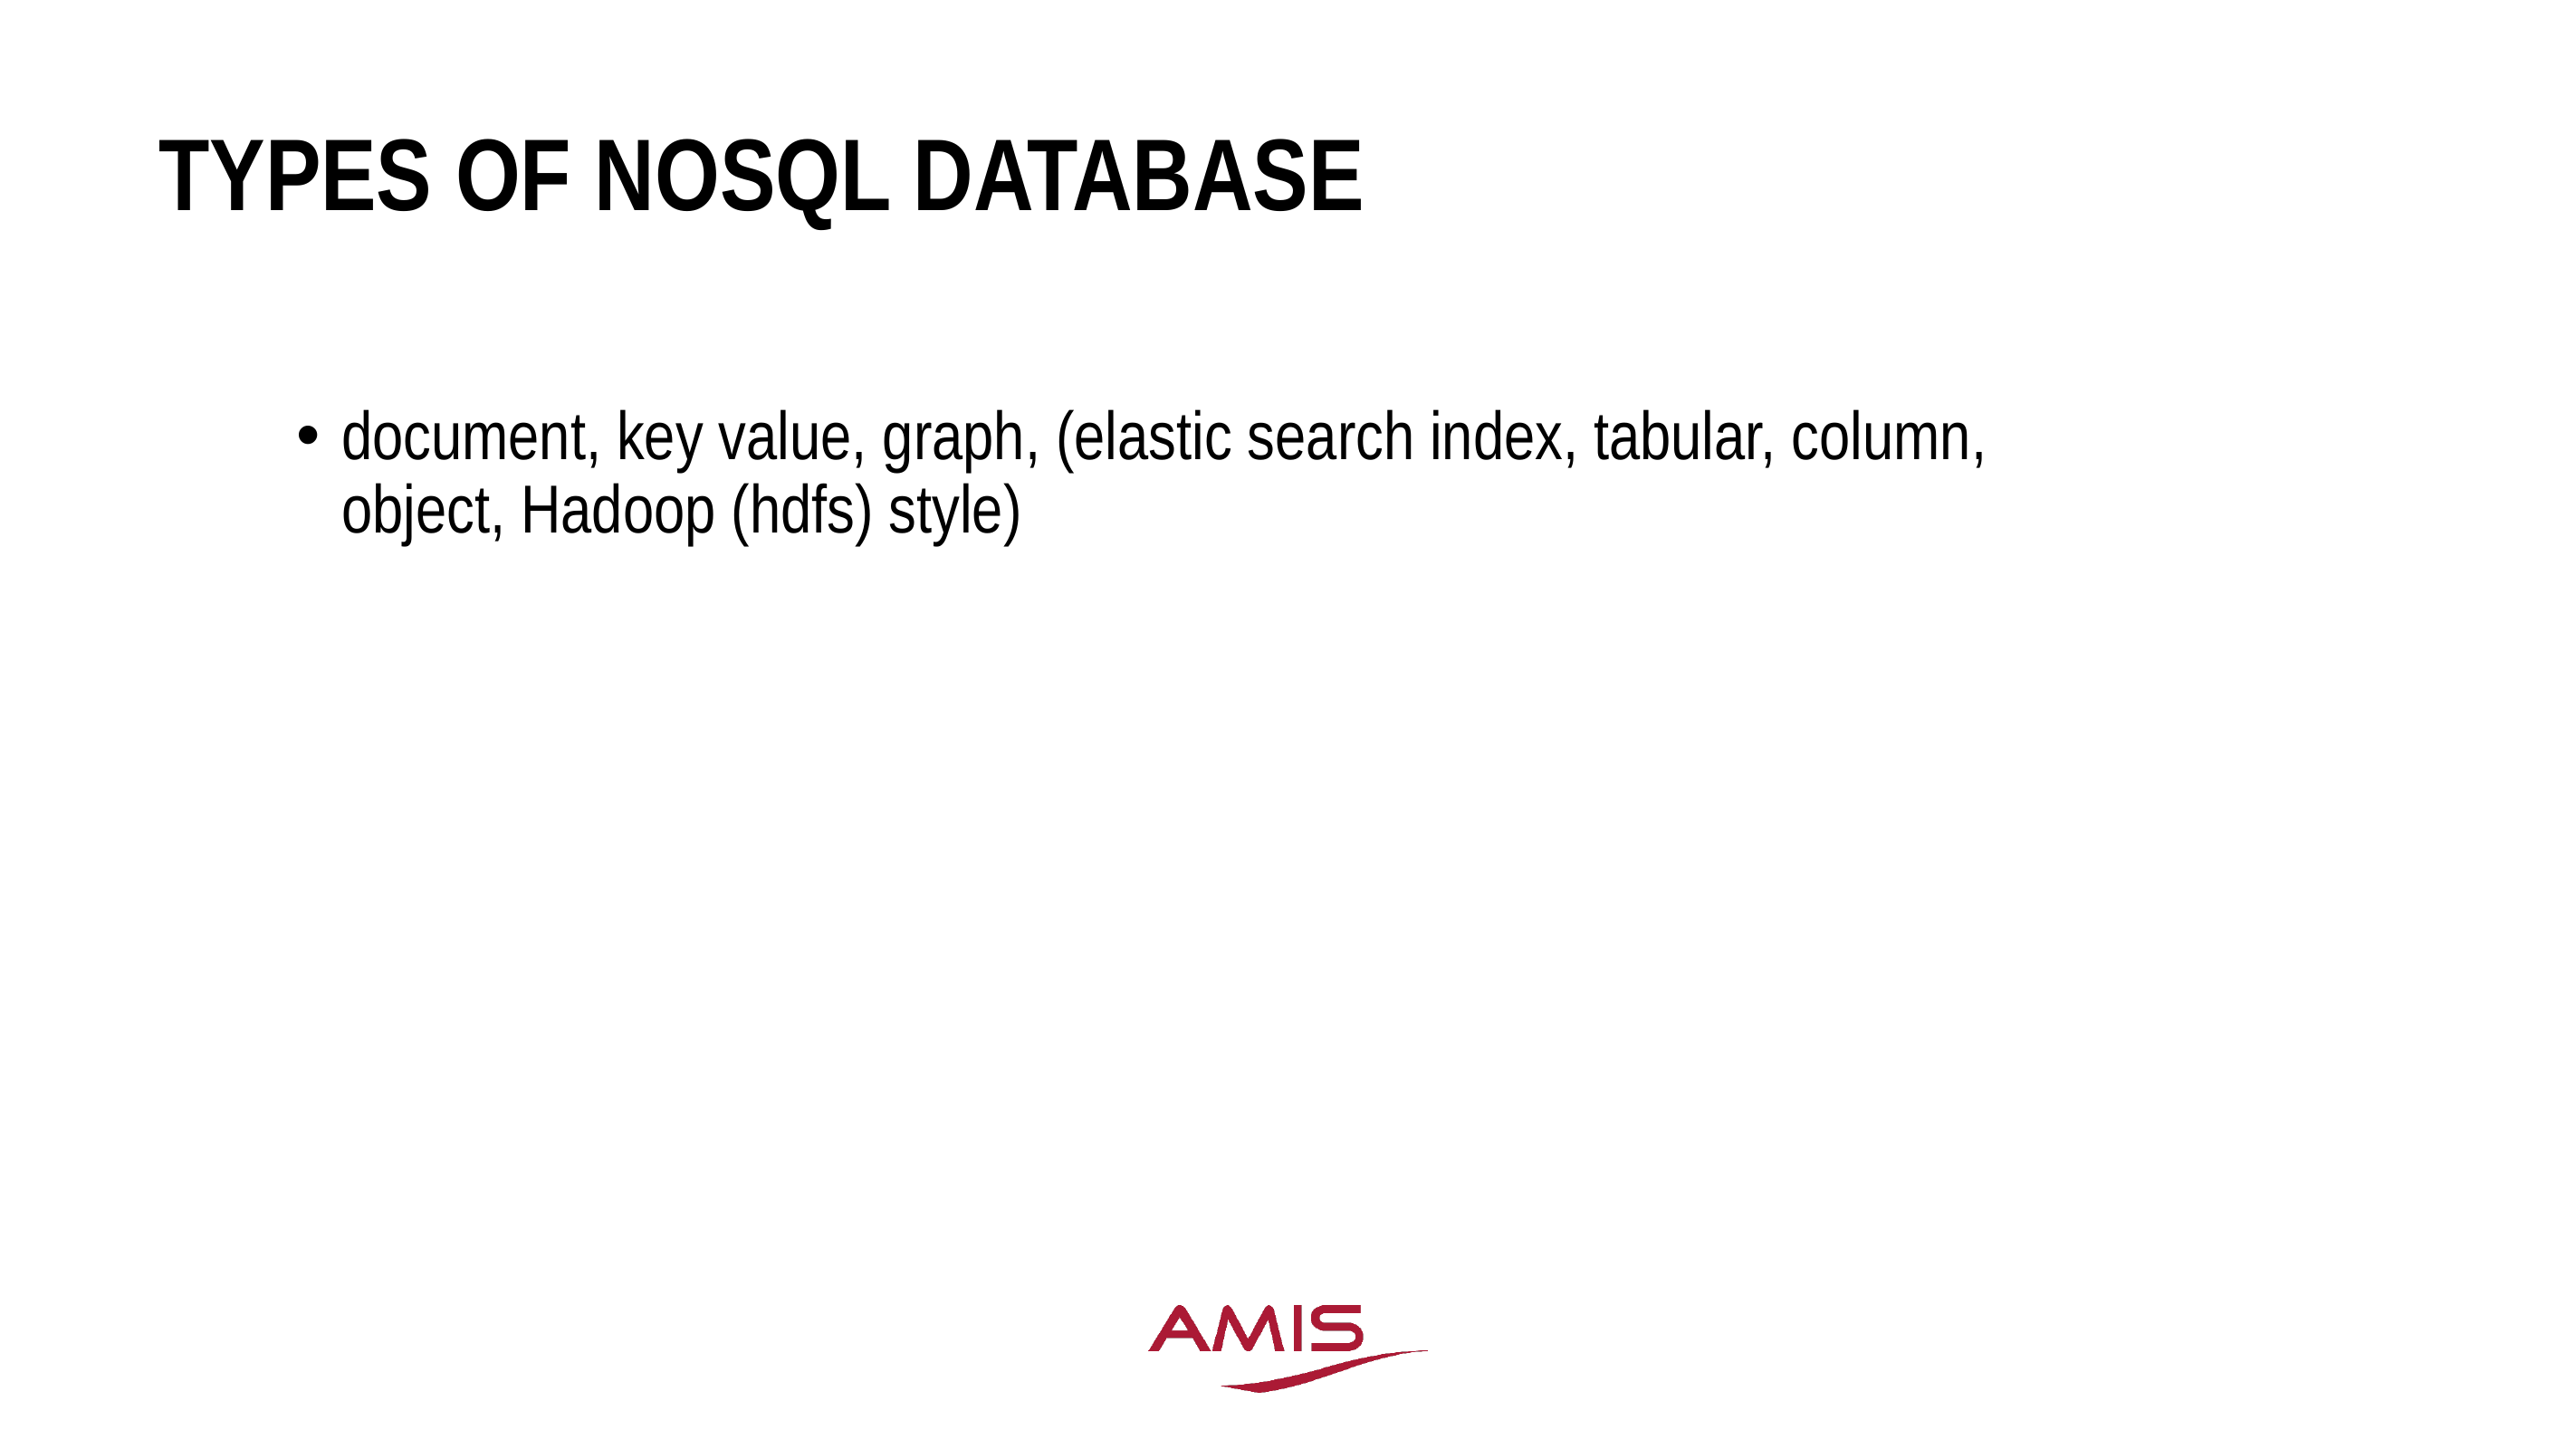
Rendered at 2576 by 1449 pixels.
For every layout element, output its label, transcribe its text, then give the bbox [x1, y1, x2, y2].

list document, key value, graph, (elastic search index, tabular, column, object, Hadoop (hdfs) style) [282, 394, 2059, 1237]
picture [1148, 1305, 1428, 1393]
title Types of NoSQL database [145, 125, 2059, 326]
